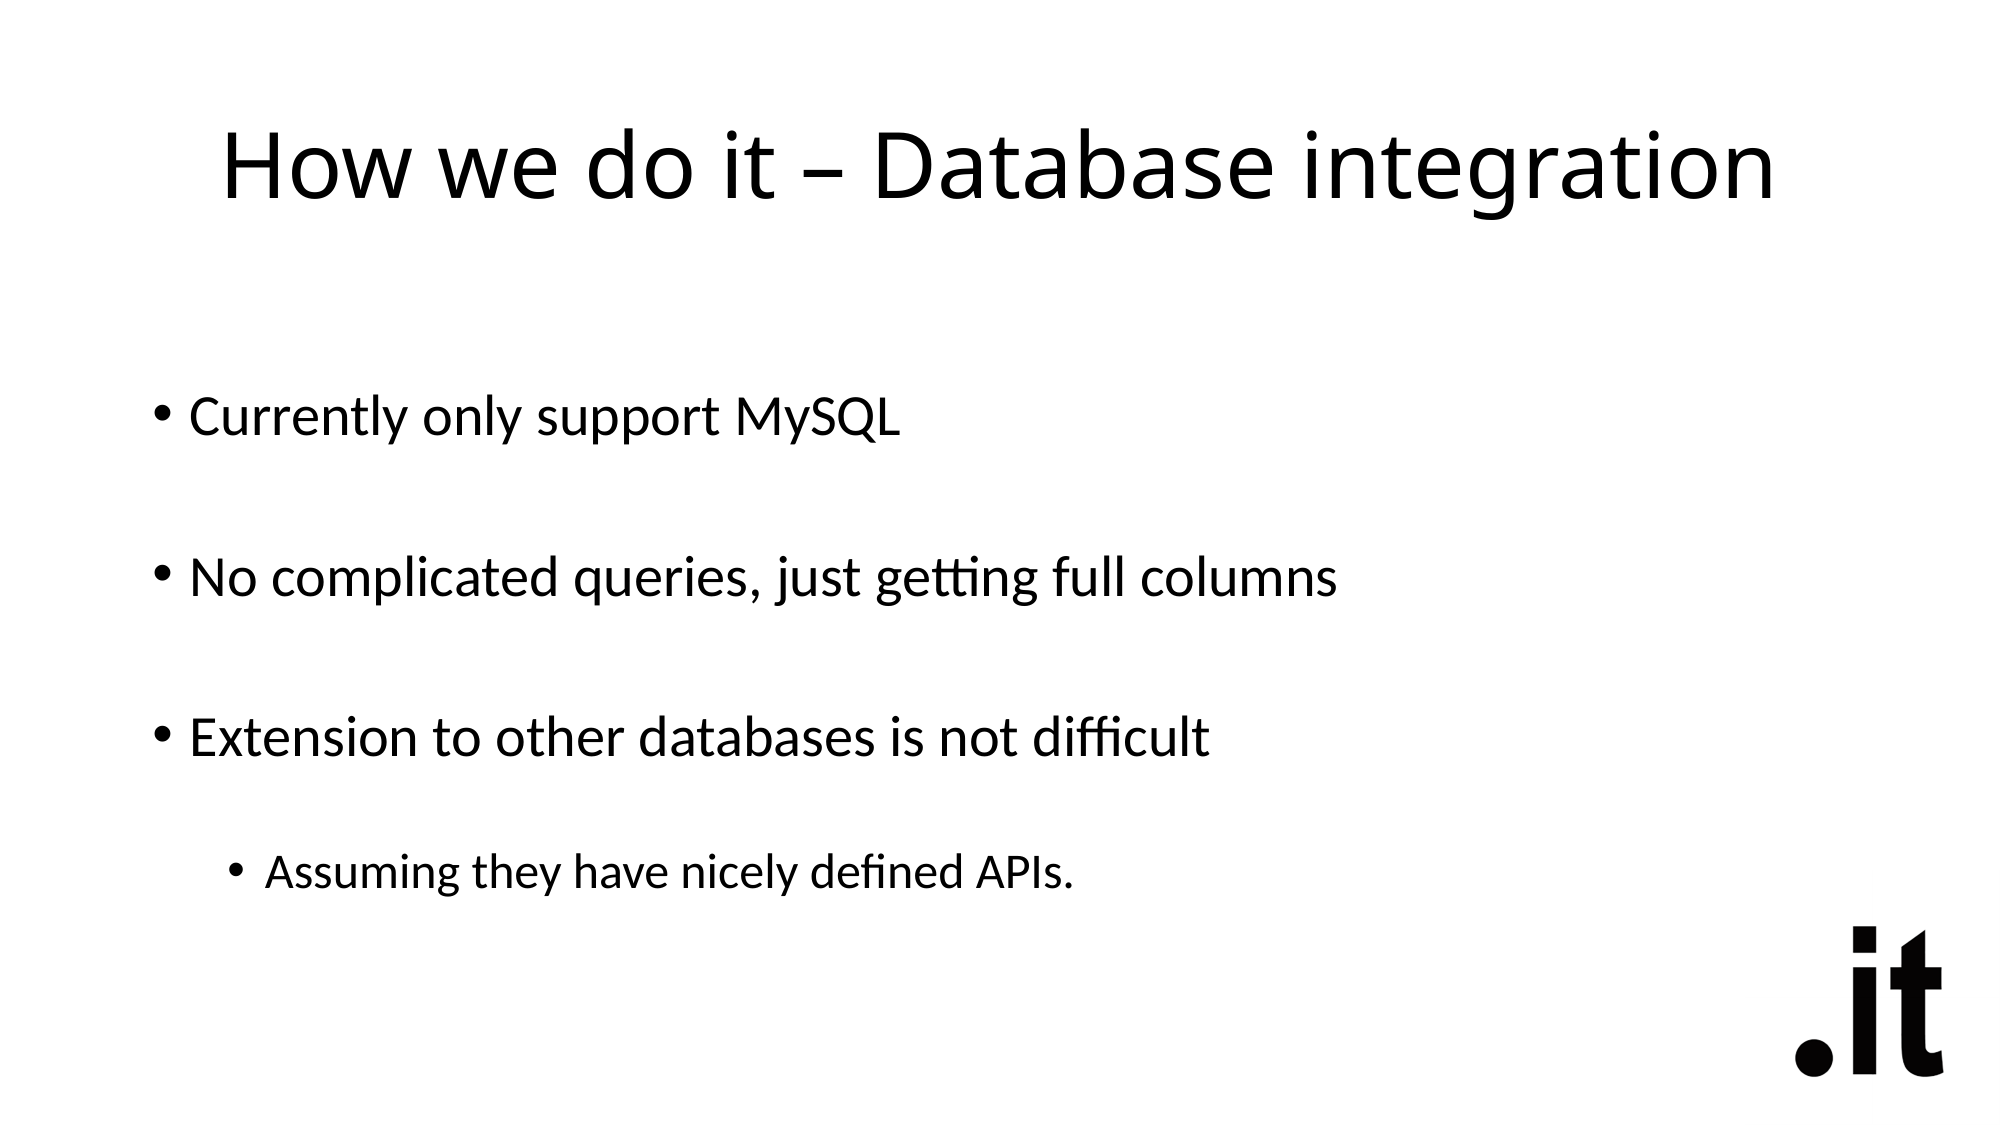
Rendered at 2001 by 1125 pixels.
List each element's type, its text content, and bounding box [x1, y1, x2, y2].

picture [1745, 870, 2000, 1125]
list Currently only support MySQL No complicated queries, just getting full columns Extension to other databases is not difficult Assuming they have nicely defined APIs. [137, 299, 1863, 1014]
title How we do it – Database integration [137, 59, 1863, 278]
